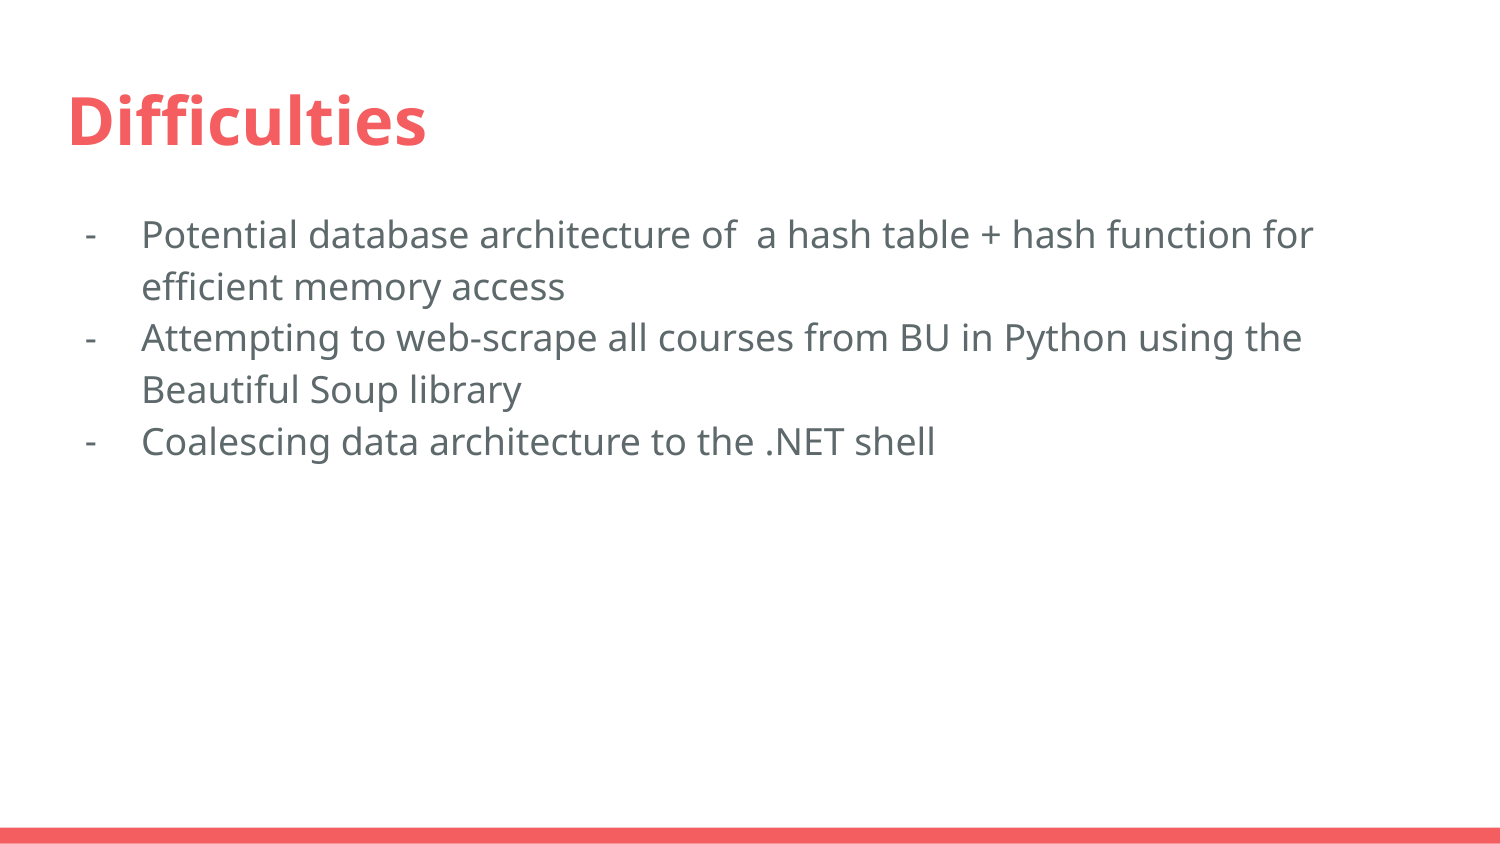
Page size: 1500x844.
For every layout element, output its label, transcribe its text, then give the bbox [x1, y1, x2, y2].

title Difficulties [51, 64, 1449, 167]
list Potential database architecture of a hash table + hash function for efficient memory access Attempting to web-scrape all courses from BU in Python using the Beautiful Soup library Coalescing data architecture to the .NET shell [51, 189, 1449, 750]
